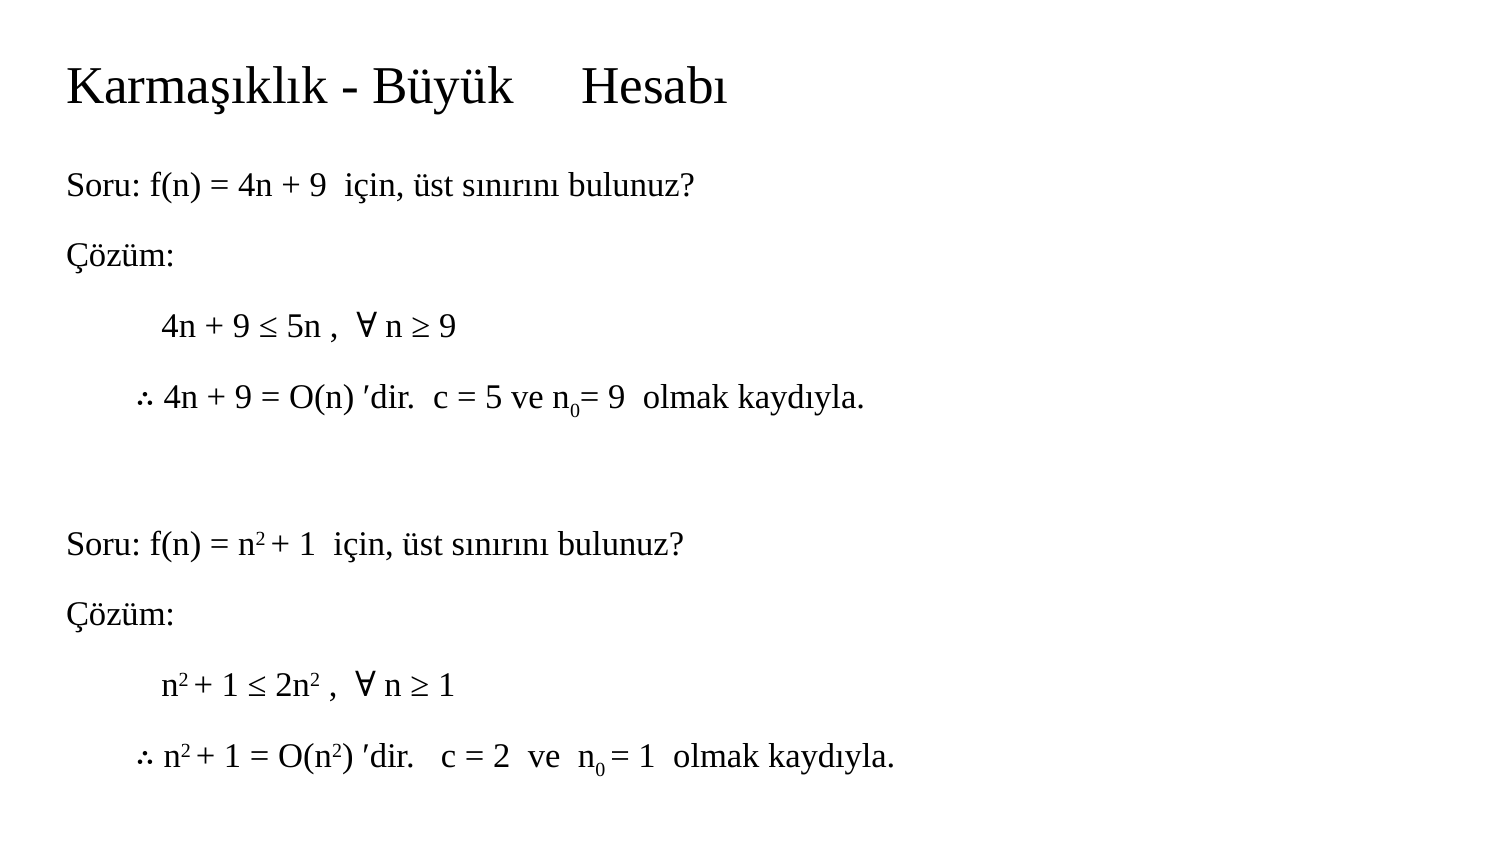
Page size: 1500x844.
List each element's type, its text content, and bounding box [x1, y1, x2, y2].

list Soru: f(n) = 4n + 9 için, üst sınırını bulunuz? Çözüm: 4n + 9 ≤ 5n , ∀ n ≥ 9 ∴ 4n + 9 = O(n) ′dir. c = 5 ve n0= 9 olmak kaydıyla. Soru: f(n) = n2 + 1 için, üst sınırını bulunuz? Çözüm: n2 + 1 ≤ 2n2 , ∀ n ≥ 1 ∴ n2 + 1 = O(n2) ′dir. c = 2 ve n0 = 1 olmak kaydıyla. [51, 140, 1449, 800]
title Karmaşıklık - Büyük 𝛰 Hesabı [51, 35, 1449, 130]
